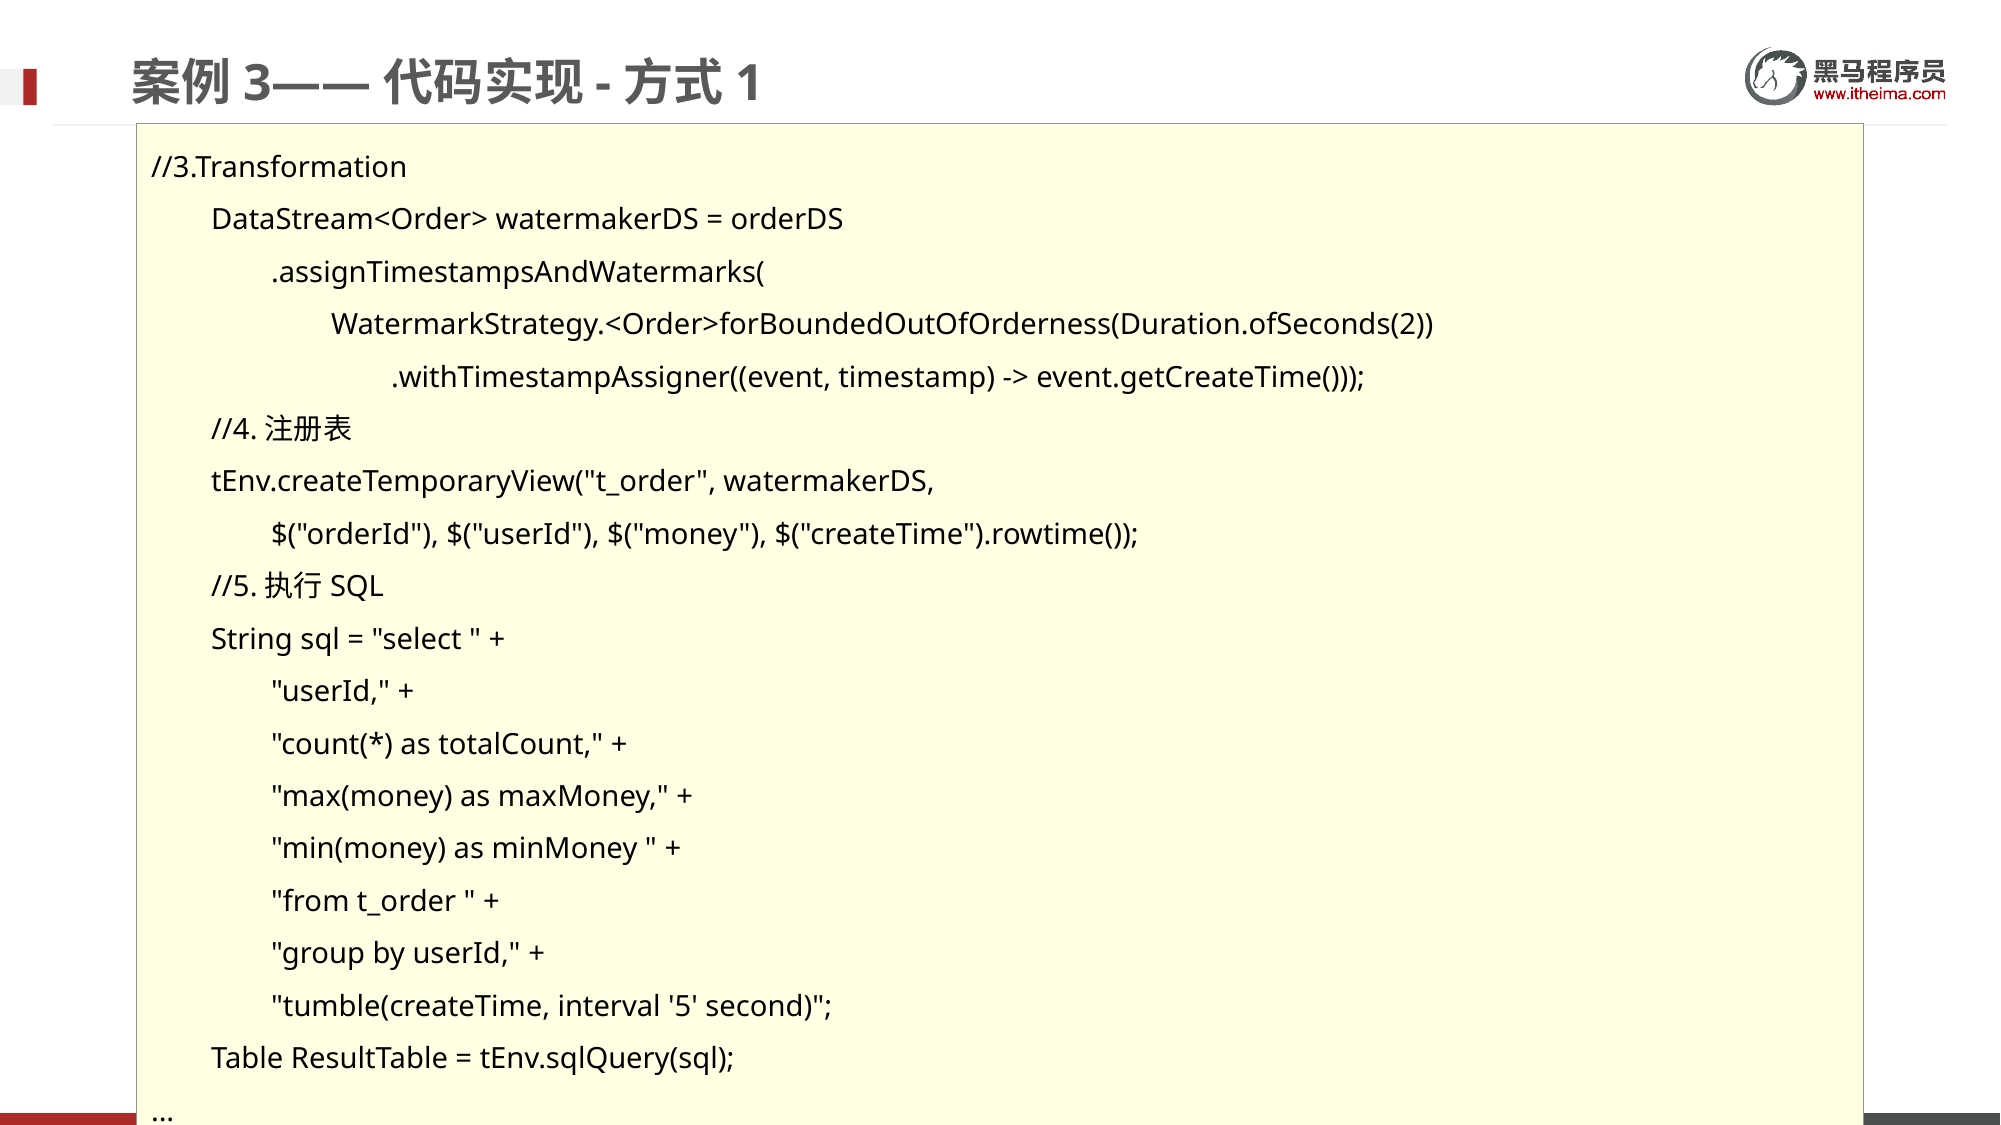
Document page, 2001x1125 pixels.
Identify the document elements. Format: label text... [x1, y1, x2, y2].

picture [1744, 46, 1946, 106]
text_box //3.Transformation DataStream<Order> watermakerDS = orderDS .assignTimestampsAndWatermarks( WatermarkStrategy.<Order>forBoundedOutOfOrderness(Duration.ofSeconds(2)) .withTimestampAssigner((event, timestamp) -> event.getCreateTime())); //4.注册表 tEnv.createTemporaryView("t_order", watermakerDS, $("orderId"), $("userId"), $("money"), $("createTime").rowtime()); //5.执行SQL String sql = "select " + "userId," + "count(*) as totalCount," + "max(money) as maxMoney," + "min(money) as minMoney " + "from t_order " + "group by userId," + "tumble(createTime, interval '5' second)"; Table ResultTable = tEnv.sqlQuery(sql); ... [136, 123, 1864, 1125]
title 案例3——代码实现-方式1 [116, 38, 1556, 124]
